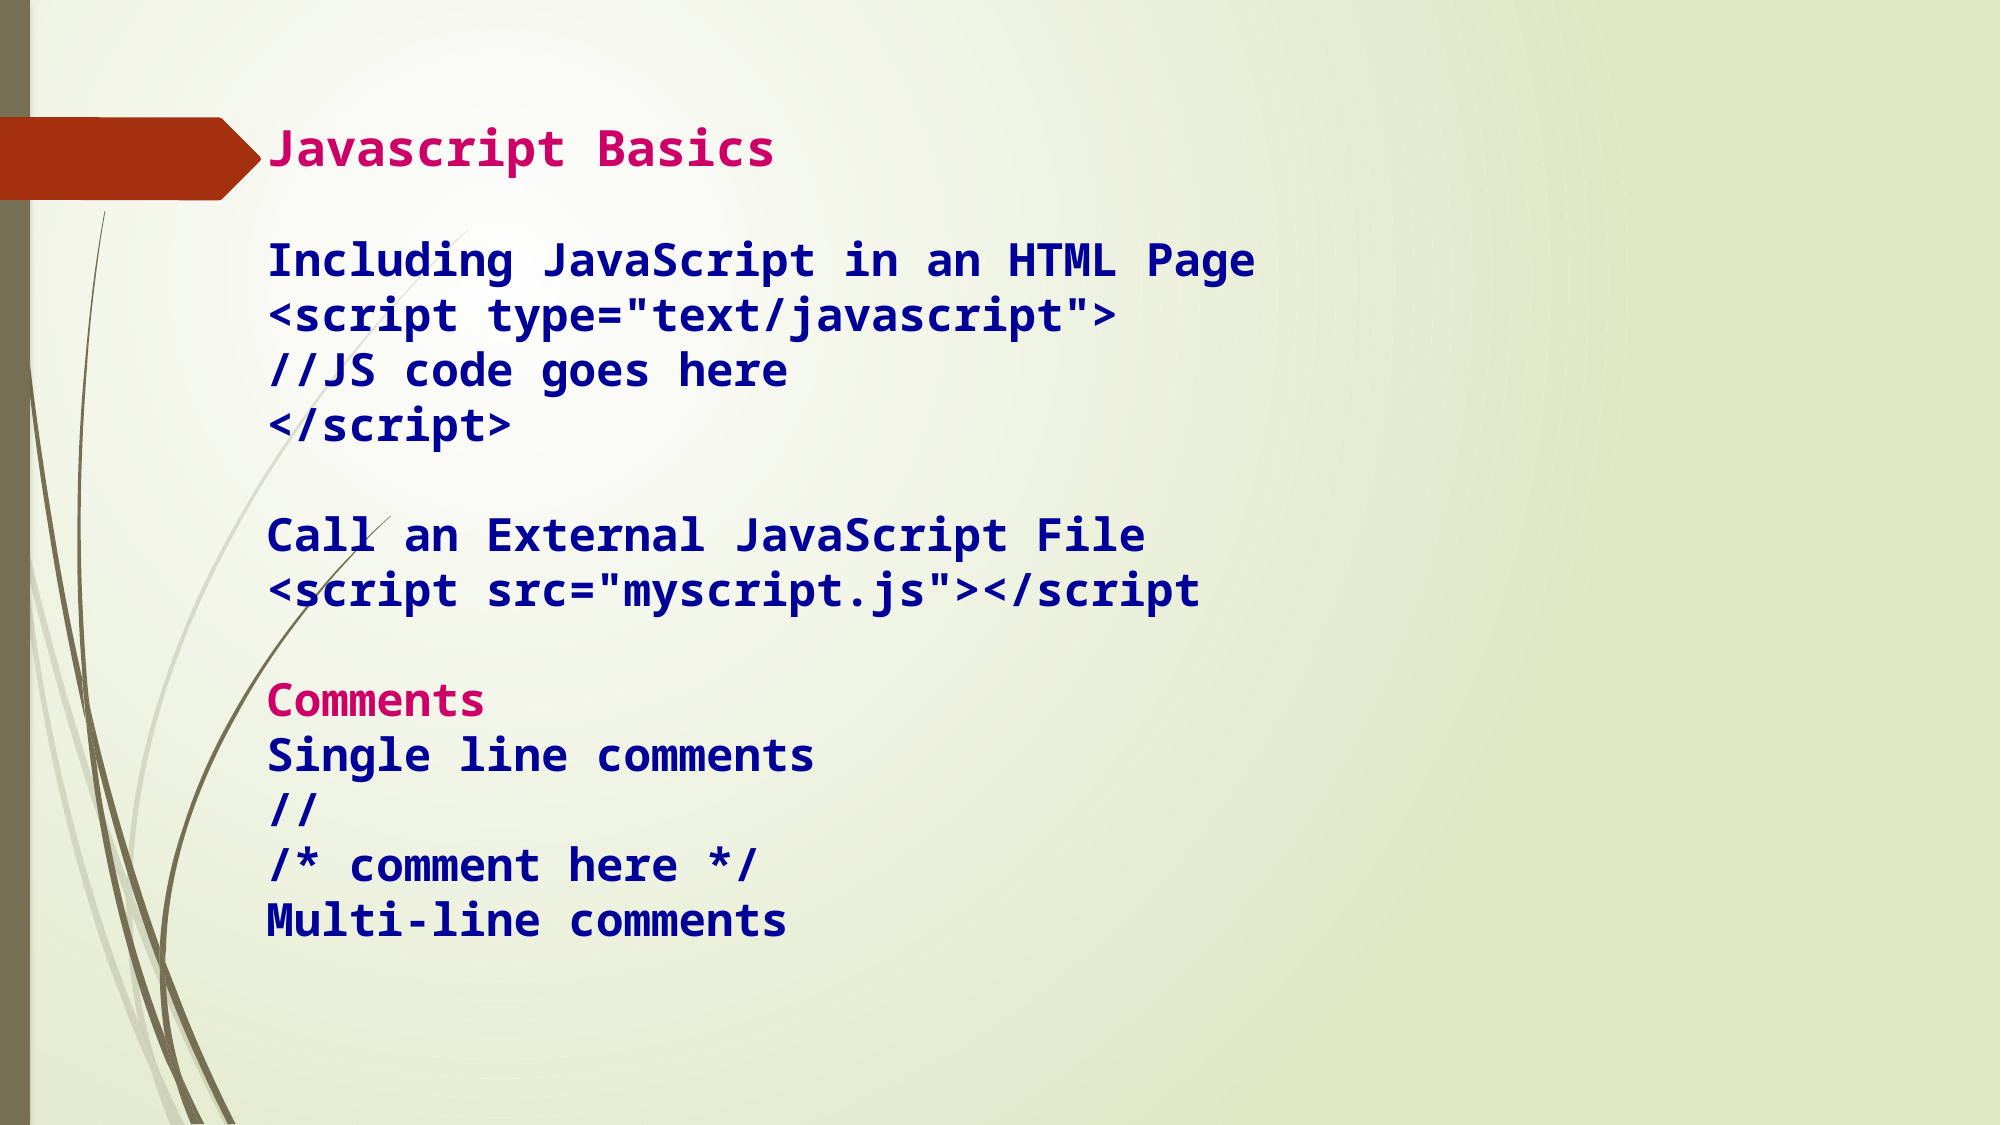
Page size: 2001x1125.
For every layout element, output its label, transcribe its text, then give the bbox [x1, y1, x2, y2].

text_box Javascript Basics Including JavaScript in an HTML Page <script type="text/javascript"> //JS code goes here </script> Call an External JavaScript File <script src="myscript.js"></script Comments Single line comments // /* comment here */ Multi-line comments [251, 108, 1520, 954]
